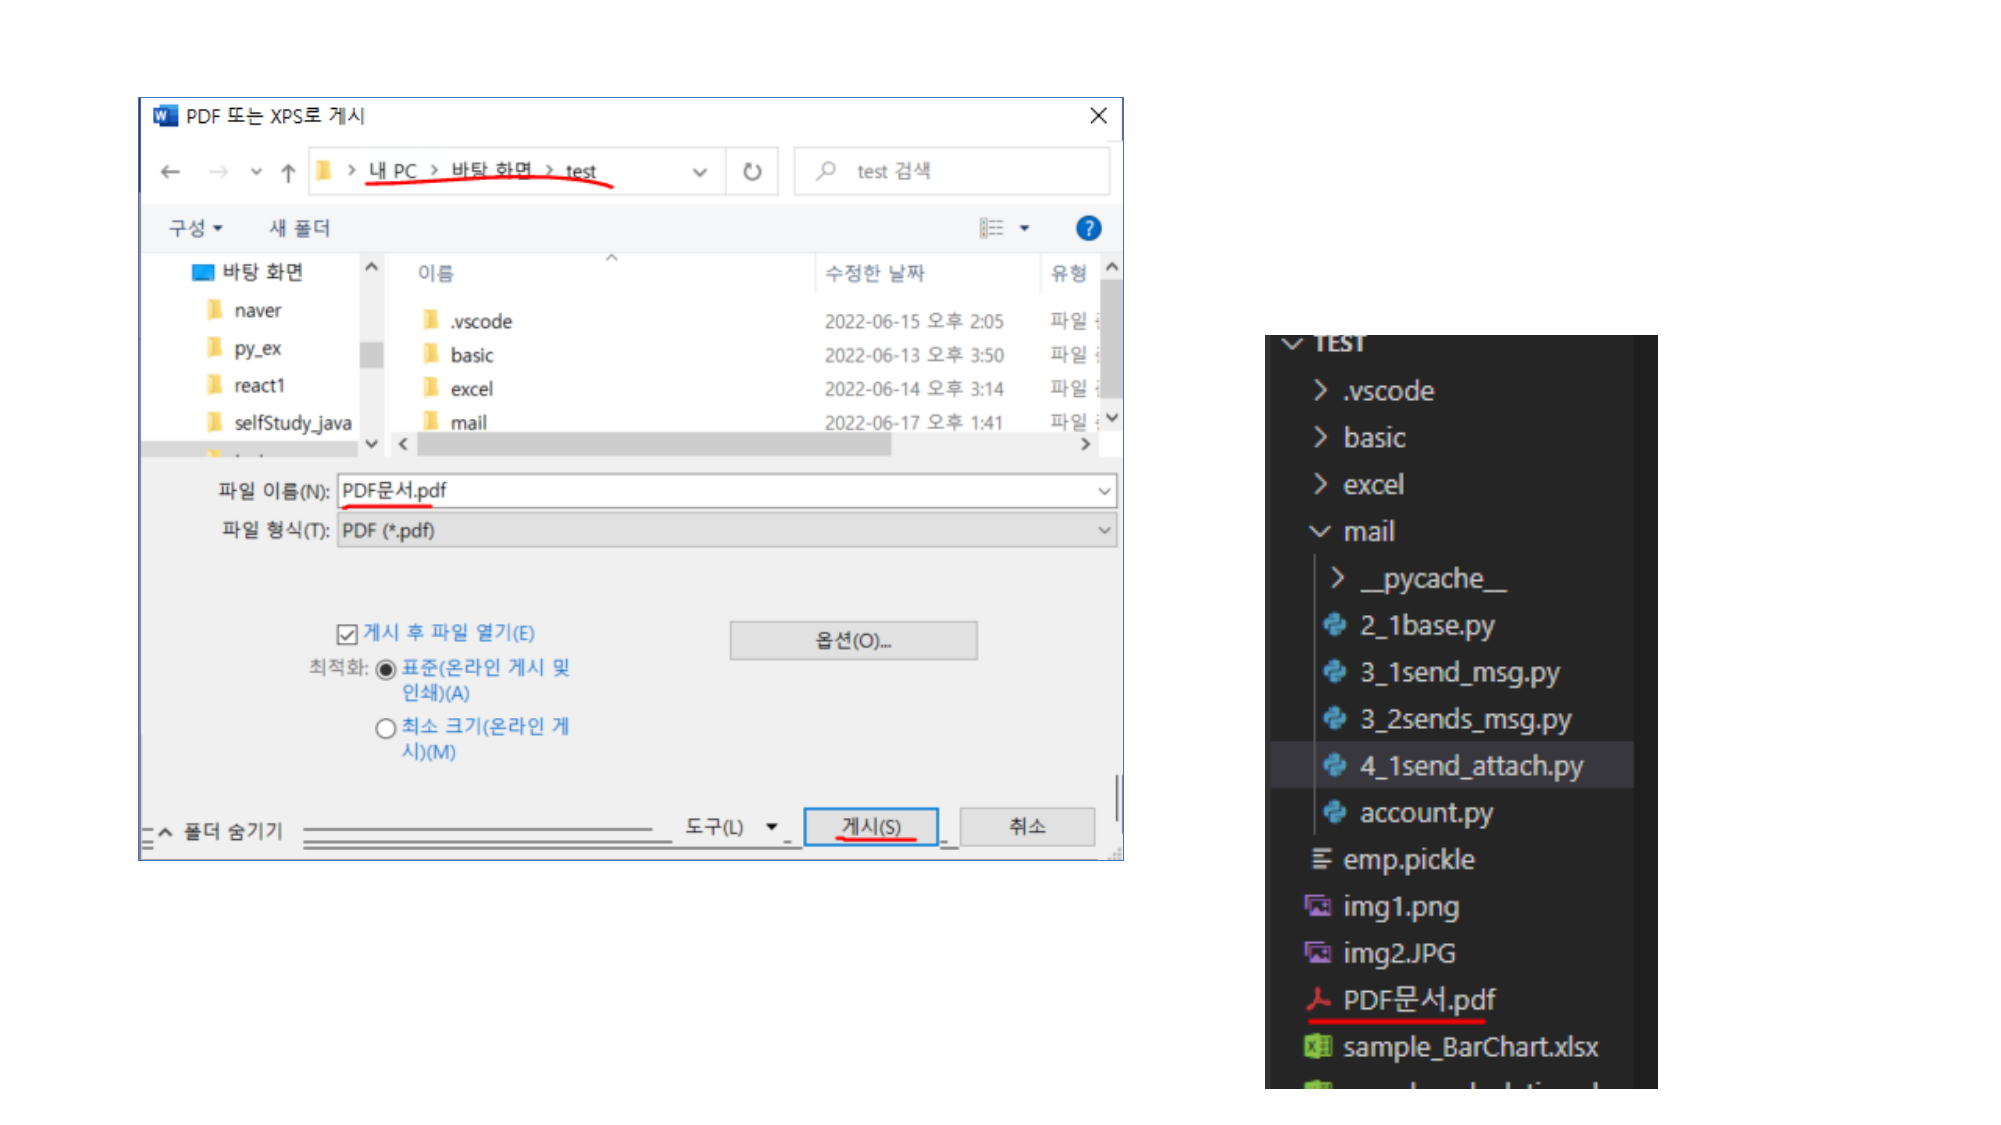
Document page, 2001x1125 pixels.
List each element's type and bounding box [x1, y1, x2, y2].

picture [137, 97, 1124, 861]
picture [1265, 335, 1658, 1089]
